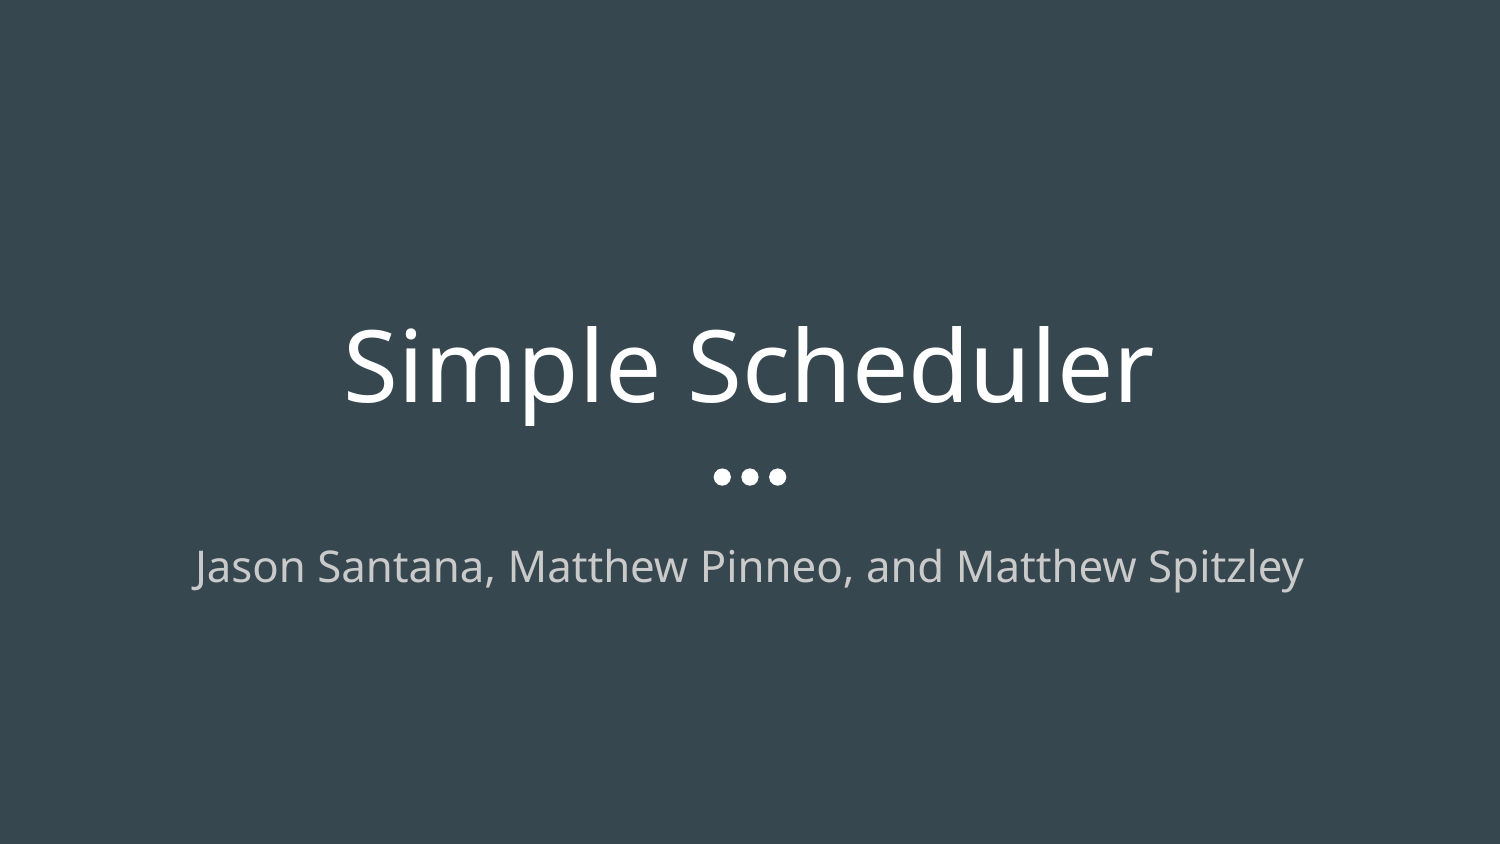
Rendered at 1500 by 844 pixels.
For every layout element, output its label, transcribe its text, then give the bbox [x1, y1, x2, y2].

title Simple Scheduler [110, 162, 1390, 447]
subtitle Jason Santana, Matthew Pinneo, and Matthew Spitzley [110, 520, 1390, 651]
